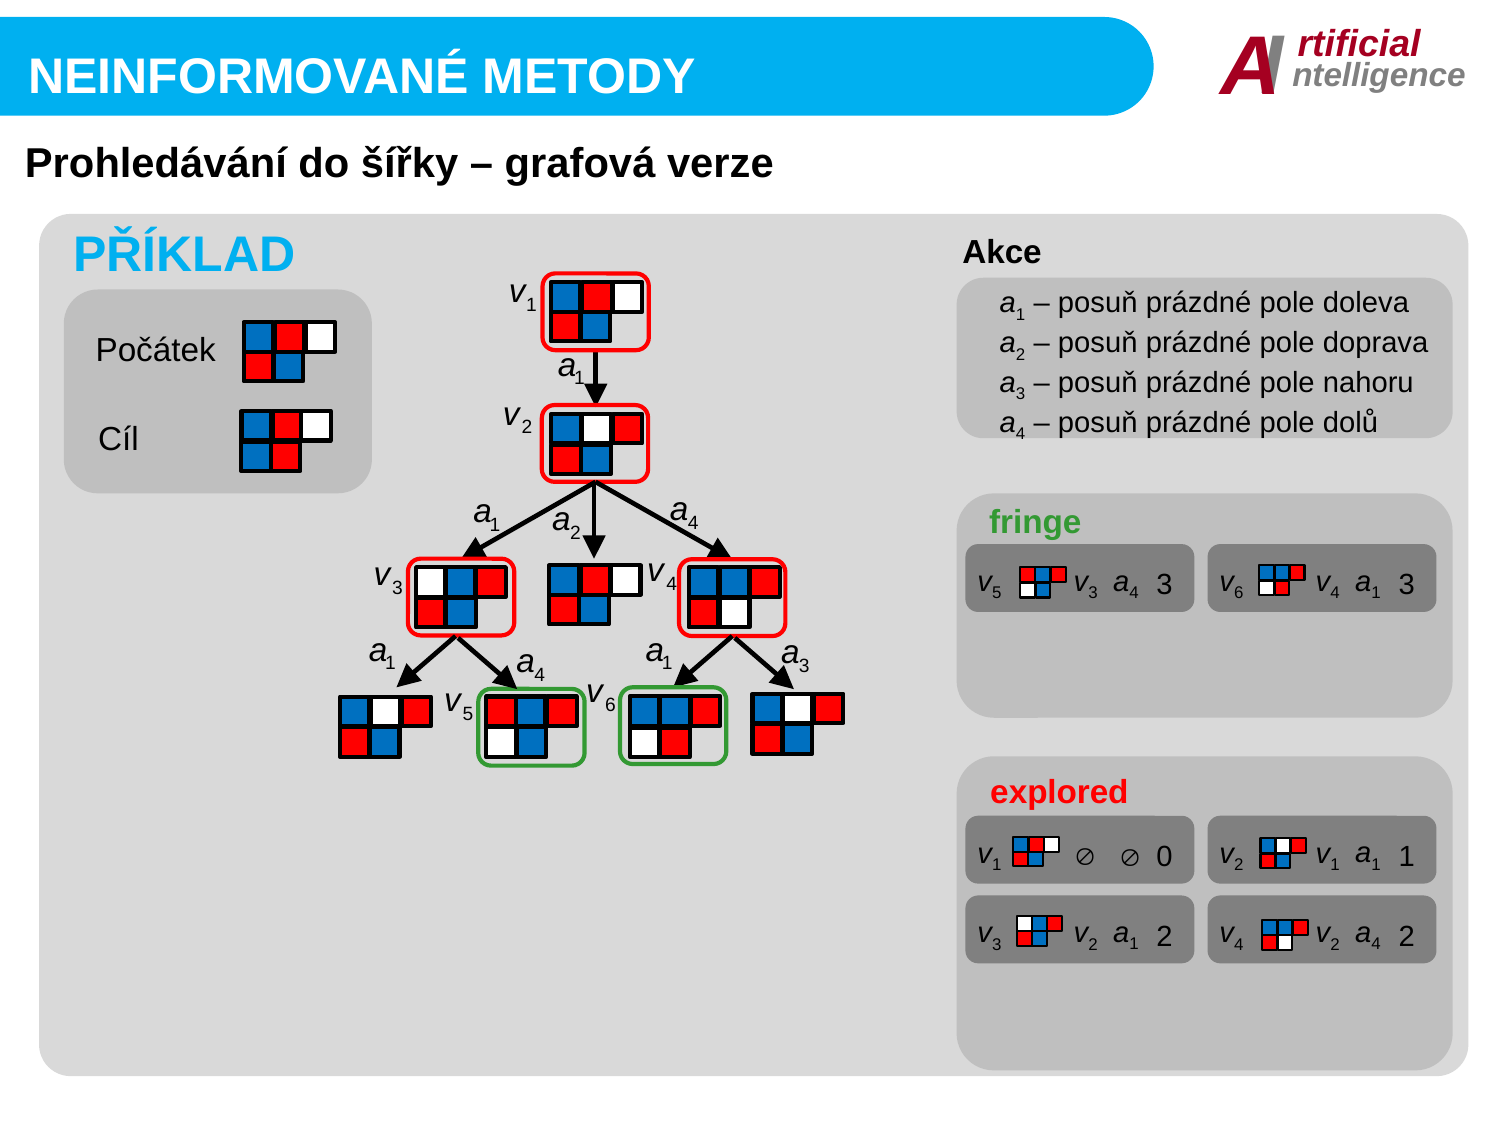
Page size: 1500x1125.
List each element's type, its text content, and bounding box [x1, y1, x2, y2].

text_box [273, 320, 303, 350]
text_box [519, 640, 550, 688]
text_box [460, 481, 593, 559]
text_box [962, 897, 1202, 962]
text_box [470, 491, 503, 538]
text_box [371, 554, 408, 601]
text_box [457, 637, 518, 690]
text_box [1204, 545, 1446, 611]
text_box [244, 409, 273, 443]
text_box [407, 558, 515, 636]
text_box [645, 549, 682, 596]
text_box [962, 817, 1204, 882]
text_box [595, 481, 733, 560]
text_box [959, 820, 1447, 888]
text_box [1204, 817, 1446, 882]
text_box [507, 271, 539, 318]
text_box [242, 320, 273, 350]
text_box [962, 545, 1204, 611]
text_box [672, 635, 733, 688]
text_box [1219, 10, 1483, 113]
text_box [679, 559, 786, 636]
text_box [734, 637, 795, 690]
text_box [478, 688, 585, 766]
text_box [1204, 897, 1446, 962]
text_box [546, 485, 593, 559]
text_box Cíl [83, 409, 244, 464]
text_box Neinformované metody [13, 36, 712, 111]
text_box [273, 443, 302, 473]
text_box Akce [947, 222, 1495, 278]
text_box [396, 635, 456, 688]
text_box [500, 393, 537, 440]
text_box explored [975, 762, 1144, 815]
text_box [956, 756, 1453, 1071]
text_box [548, 565, 641, 625]
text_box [642, 629, 675, 676]
text_box [542, 273, 649, 351]
text_box [956, 278, 984, 439]
text_box PŘÍKLAD [58, 213, 325, 289]
text_box [63, 289, 372, 494]
text_box [242, 350, 275, 383]
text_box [752, 693, 844, 755]
text_box Počátek [80, 320, 242, 375]
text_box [584, 670, 621, 717]
text_box [959, 548, 1446, 616]
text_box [366, 629, 398, 676]
text_box [239, 443, 273, 473]
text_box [778, 631, 815, 678]
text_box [442, 696, 479, 727]
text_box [339, 696, 432, 758]
text_box fringe [974, 493, 1106, 544]
text_box Prohledávání do šířky – grafová verze [10, 128, 1022, 193]
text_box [555, 344, 587, 391]
text_box [956, 493, 1453, 718]
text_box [666, 489, 703, 536]
text_box [545, 568, 679, 631]
text_box [273, 409, 299, 443]
text_box [541, 404, 649, 480]
text_box [275, 350, 305, 383]
text_box [303, 320, 337, 354]
text_box [363, 632, 478, 733]
text_box [299, 409, 333, 443]
text_box a1 – posuň prázdné pole doleva a2 – posuň prázdné pole doprava a3 – posuň prázdné pole nahoru a4 – posuň prázdné pole dolů [984, 278, 1463, 451]
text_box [549, 499, 586, 546]
text_box [0, 19, 1152, 114]
text_box [39, 213, 1469, 1077]
text_box [619, 687, 727, 765]
